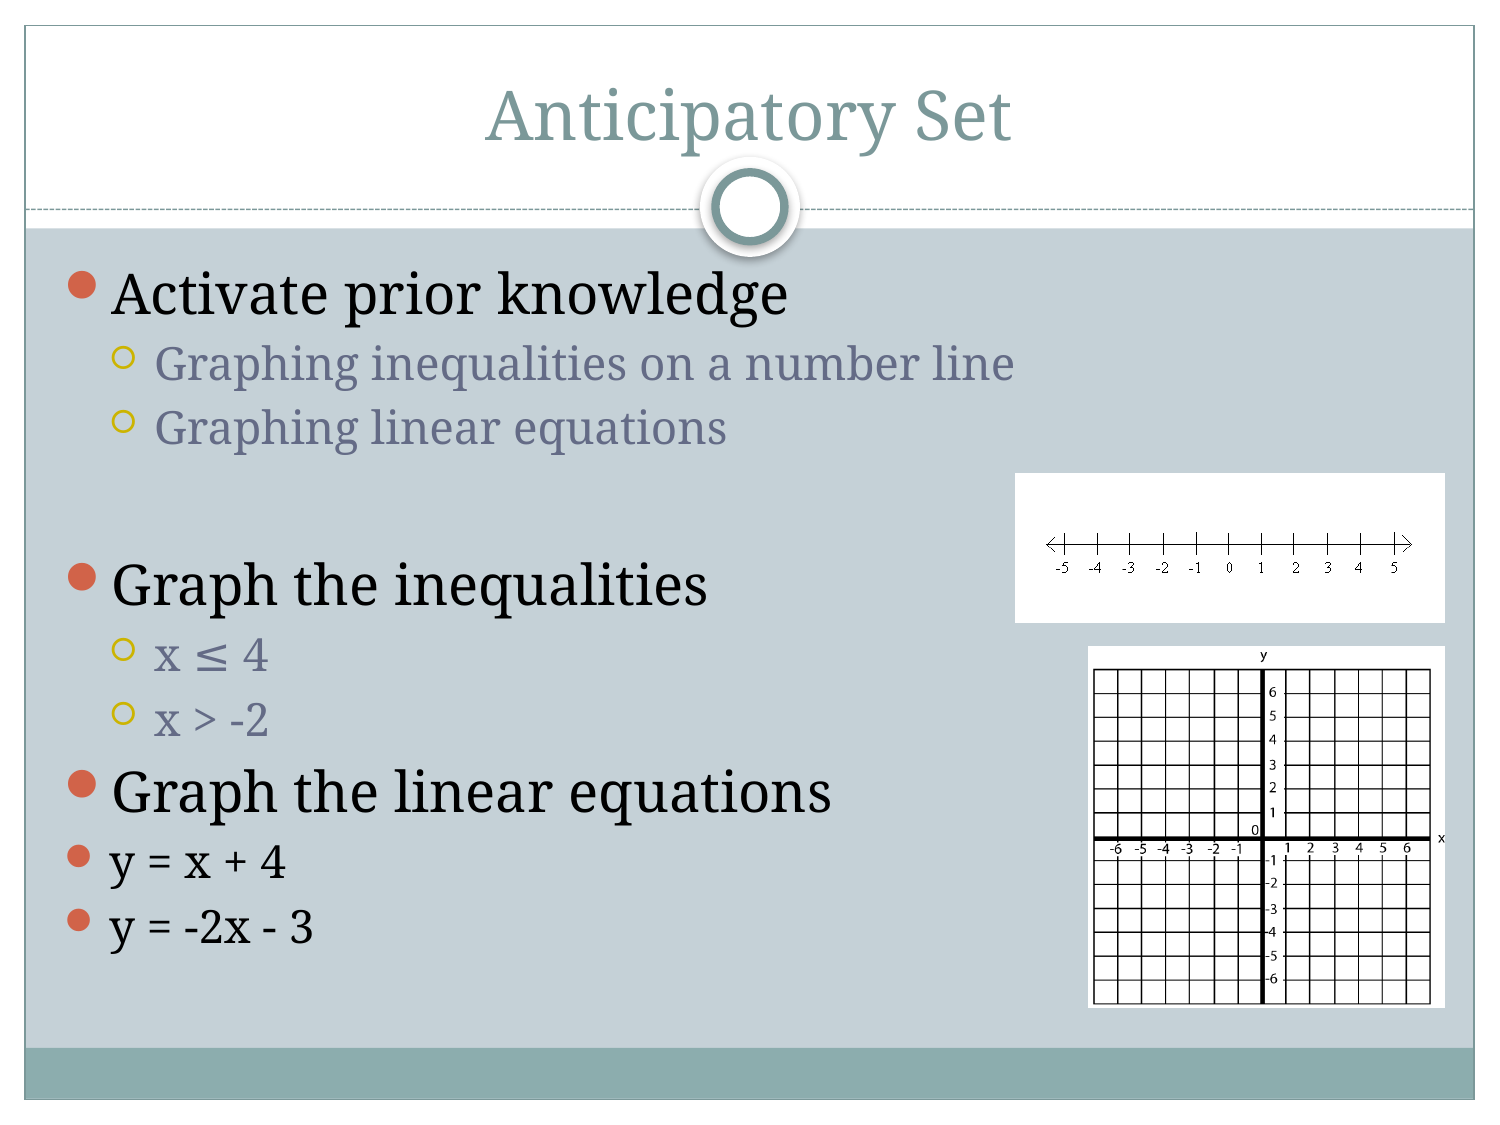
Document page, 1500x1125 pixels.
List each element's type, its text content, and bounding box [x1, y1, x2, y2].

picture [1014, 473, 1445, 624]
list Activate prior knowledge Graphing inequalities on a number line Graphing linear equations Graph the inequalities x ≤ 4 x > -2 Graph the linear equations y = x + 4 y = -2x - 3 [49, 250, 1445, 1027]
picture [1087, 646, 1445, 1008]
title Anticipatory Set [49, 37, 1450, 162]
